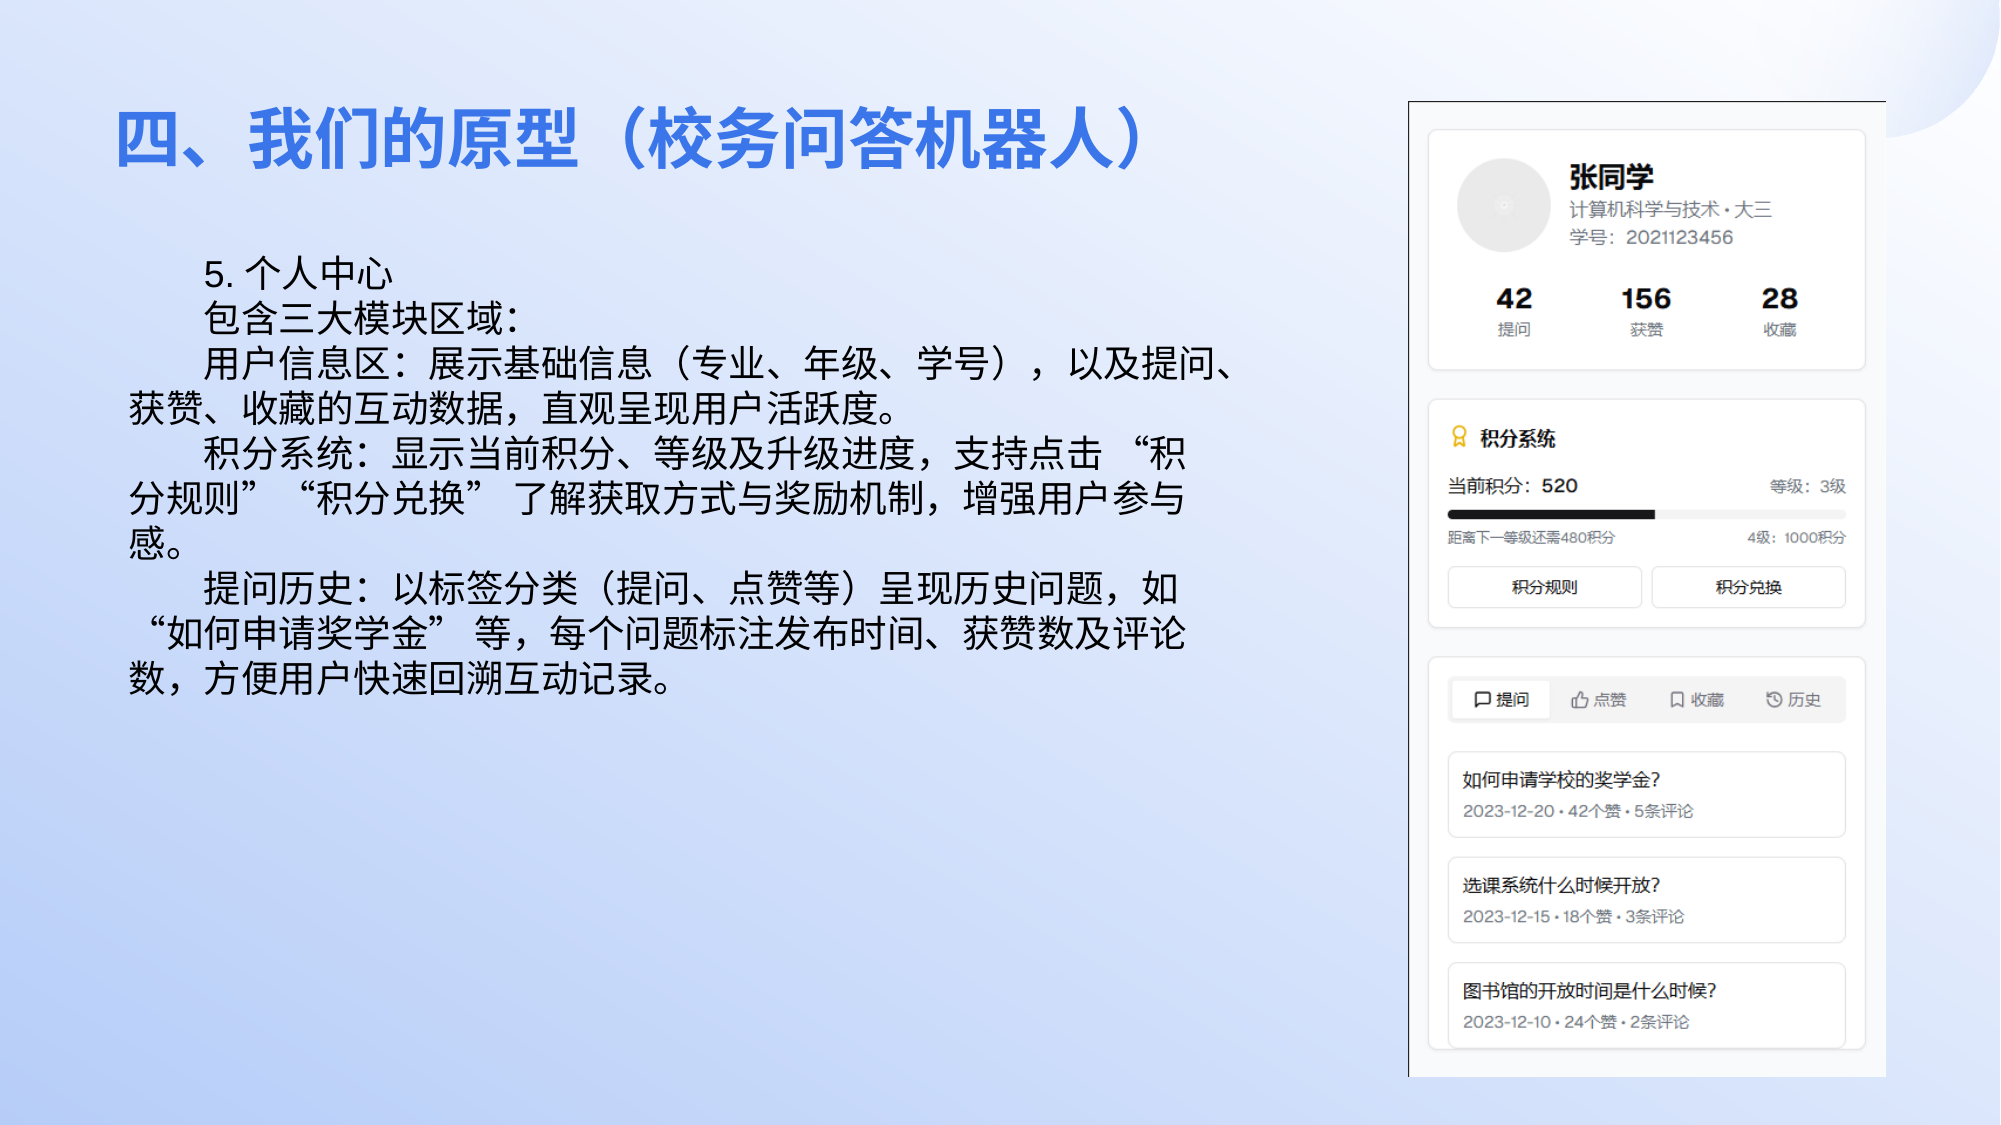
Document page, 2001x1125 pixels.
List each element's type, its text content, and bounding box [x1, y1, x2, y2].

title 四、我们的原型（校务问答机器人） [114, 59, 1886, 178]
text_box 5.个人中心 包含三大模块区域： 用户信息区：展示基础信息（专业、年级、学号），以及提问、获赞、收藏的互动数据，直观呈现用户活跃度。 积分系统：显示当前积分、等级及升级进度，支持点击 “积分规则”“积分兑换” 了解获取方式与奖励机制，增强用户参与感。 提问历史：以标签分类（提问、点赞等）呈现历史问题，如 “如何申请奖学金” 等，每个问题标注发布时间、获赞数及评论数，方便用户快速回溯互动记录。 [114, 242, 1232, 708]
picture [1408, 101, 1886, 1077]
